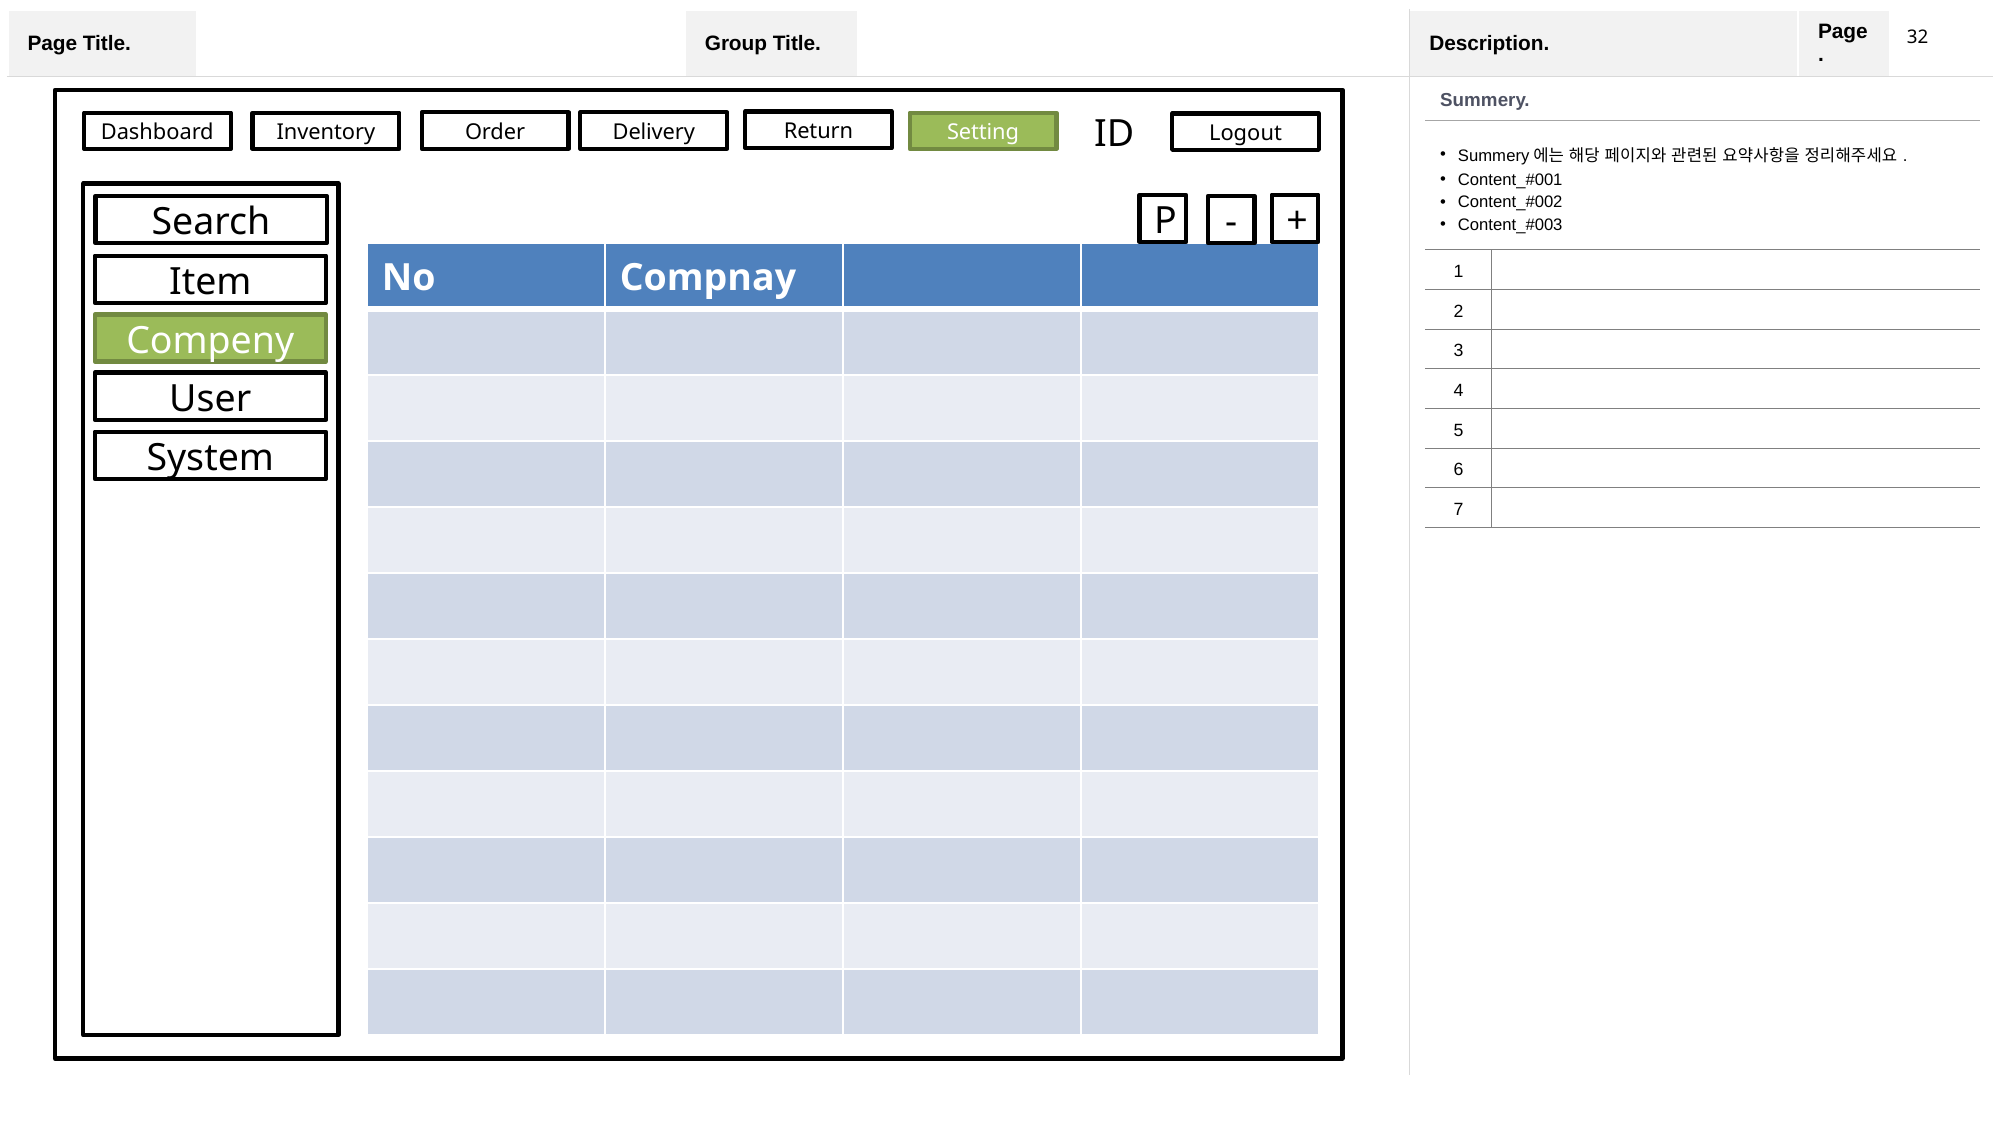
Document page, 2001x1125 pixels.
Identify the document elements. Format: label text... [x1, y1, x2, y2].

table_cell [1425, 250, 1491, 289]
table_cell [1492, 409, 1980, 448]
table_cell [1082, 772, 1318, 836]
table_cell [844, 442, 1080, 506]
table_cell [606, 442, 842, 506]
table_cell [1492, 330, 1980, 368]
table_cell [1492, 250, 1980, 289]
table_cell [1492, 290, 1980, 329]
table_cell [606, 970, 842, 1034]
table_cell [844, 706, 1080, 770]
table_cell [1425, 488, 1491, 527]
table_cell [1082, 574, 1318, 638]
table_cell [1082, 640, 1318, 704]
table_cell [368, 508, 604, 572]
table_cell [1082, 312, 1318, 374]
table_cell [844, 640, 1080, 704]
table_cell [1492, 449, 1980, 487]
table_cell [1425, 449, 1491, 487]
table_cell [368, 970, 604, 1034]
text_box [53, 88, 1345, 1061]
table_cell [1425, 409, 1491, 448]
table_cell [606, 640, 842, 704]
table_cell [1082, 838, 1318, 902]
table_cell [844, 376, 1080, 440]
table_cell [606, 838, 842, 902]
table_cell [368, 376, 604, 440]
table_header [606, 244, 842, 306]
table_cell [844, 838, 1080, 902]
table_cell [1082, 508, 1318, 572]
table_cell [844, 508, 1080, 572]
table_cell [1082, 904, 1318, 968]
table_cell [844, 772, 1080, 836]
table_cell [1425, 290, 1491, 329]
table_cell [1425, 330, 1491, 368]
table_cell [1492, 488, 1980, 527]
table_header Summery. [1425, 78, 1980, 120]
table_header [844, 244, 1080, 306]
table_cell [606, 772, 842, 836]
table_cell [1082, 706, 1318, 770]
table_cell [844, 904, 1080, 968]
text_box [1892, 17, 2000, 58]
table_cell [1082, 442, 1318, 506]
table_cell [368, 574, 604, 638]
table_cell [368, 442, 604, 506]
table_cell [368, 640, 604, 704]
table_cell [368, 312, 604, 374]
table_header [1082, 244, 1318, 306]
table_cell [1425, 121, 1980, 249]
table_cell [606, 376, 842, 440]
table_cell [1425, 369, 1491, 408]
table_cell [606, 508, 842, 572]
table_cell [1492, 369, 1980, 408]
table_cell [606, 706, 842, 770]
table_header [368, 244, 604, 306]
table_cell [1082, 970, 1318, 1034]
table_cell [606, 312, 842, 374]
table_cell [844, 312, 1080, 374]
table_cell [606, 574, 842, 638]
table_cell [368, 838, 604, 902]
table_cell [844, 574, 1080, 638]
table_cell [368, 772, 604, 836]
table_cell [844, 970, 1080, 1034]
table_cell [606, 904, 842, 968]
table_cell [368, 904, 604, 968]
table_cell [1082, 376, 1318, 440]
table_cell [368, 706, 604, 770]
